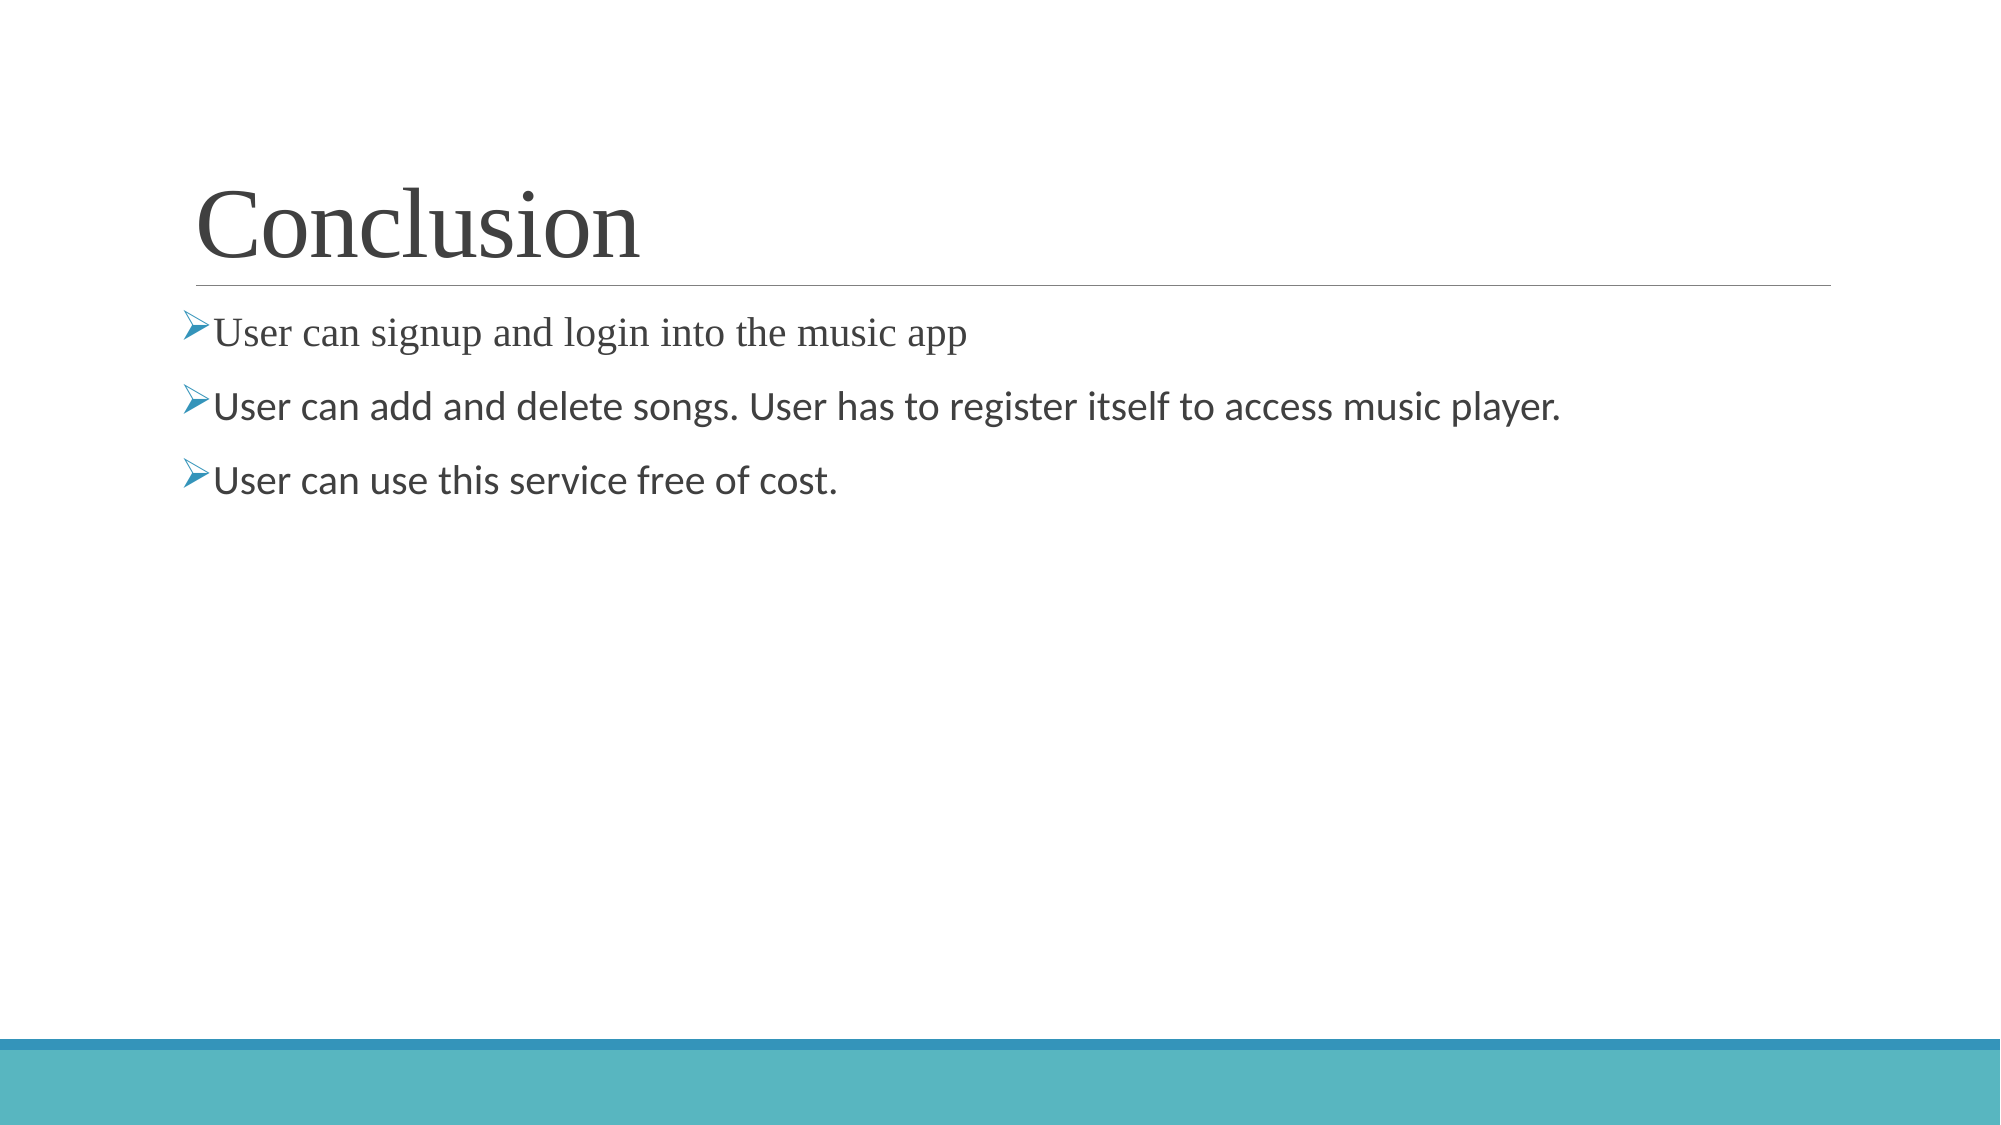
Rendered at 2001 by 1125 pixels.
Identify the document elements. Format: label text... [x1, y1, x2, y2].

list User can signup and login into the music app User can add and delete songs. User has to register itself to access music player. User can use this service free of cost. [180, 302, 1830, 963]
title Conclusion [180, 47, 1830, 285]
